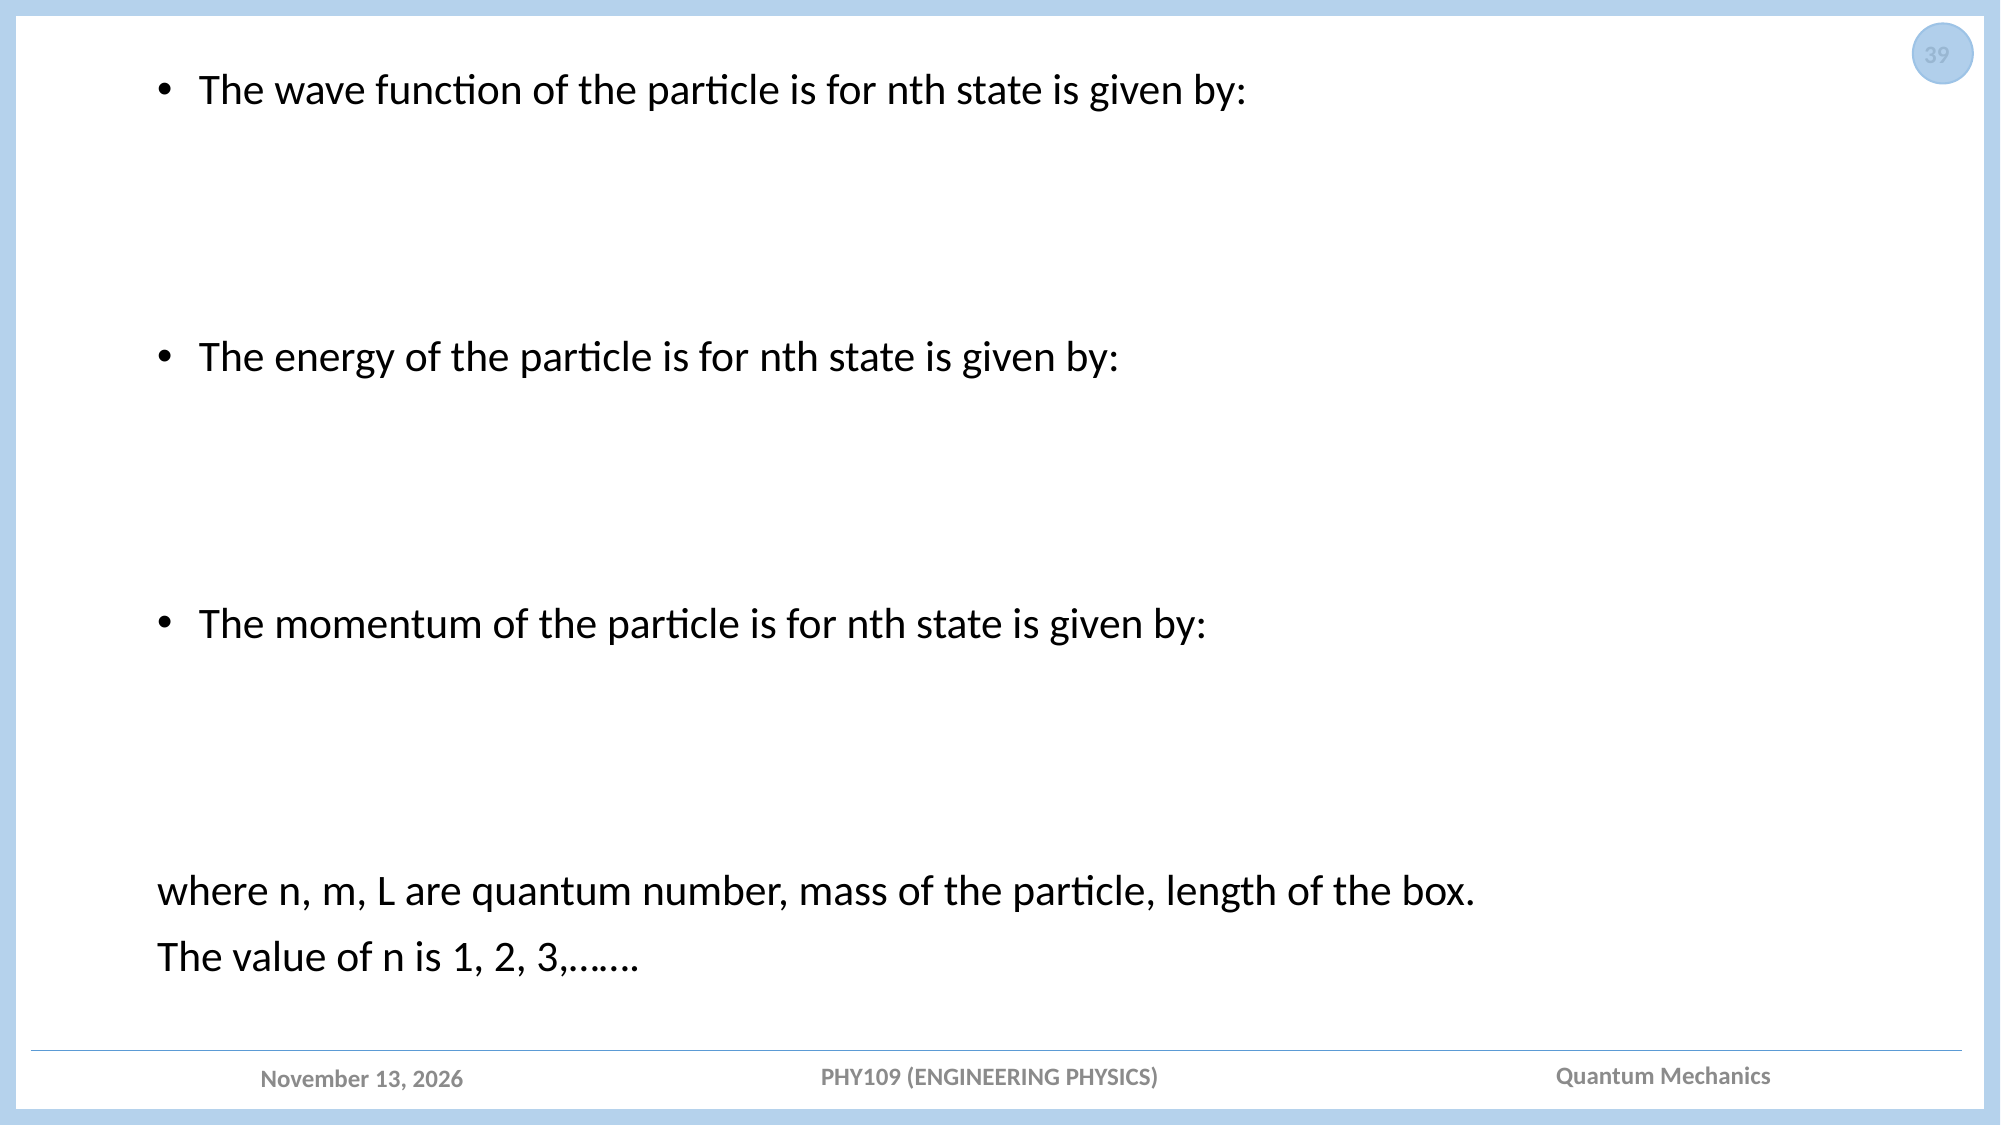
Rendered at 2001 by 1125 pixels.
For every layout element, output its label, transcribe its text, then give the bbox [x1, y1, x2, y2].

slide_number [137, 1047, 588, 1108]
slide_number 39 [1897, 23, 1965, 84]
footer PHY109 (ENGINEERING PHYSICS) [652, 1044, 1328, 1105]
